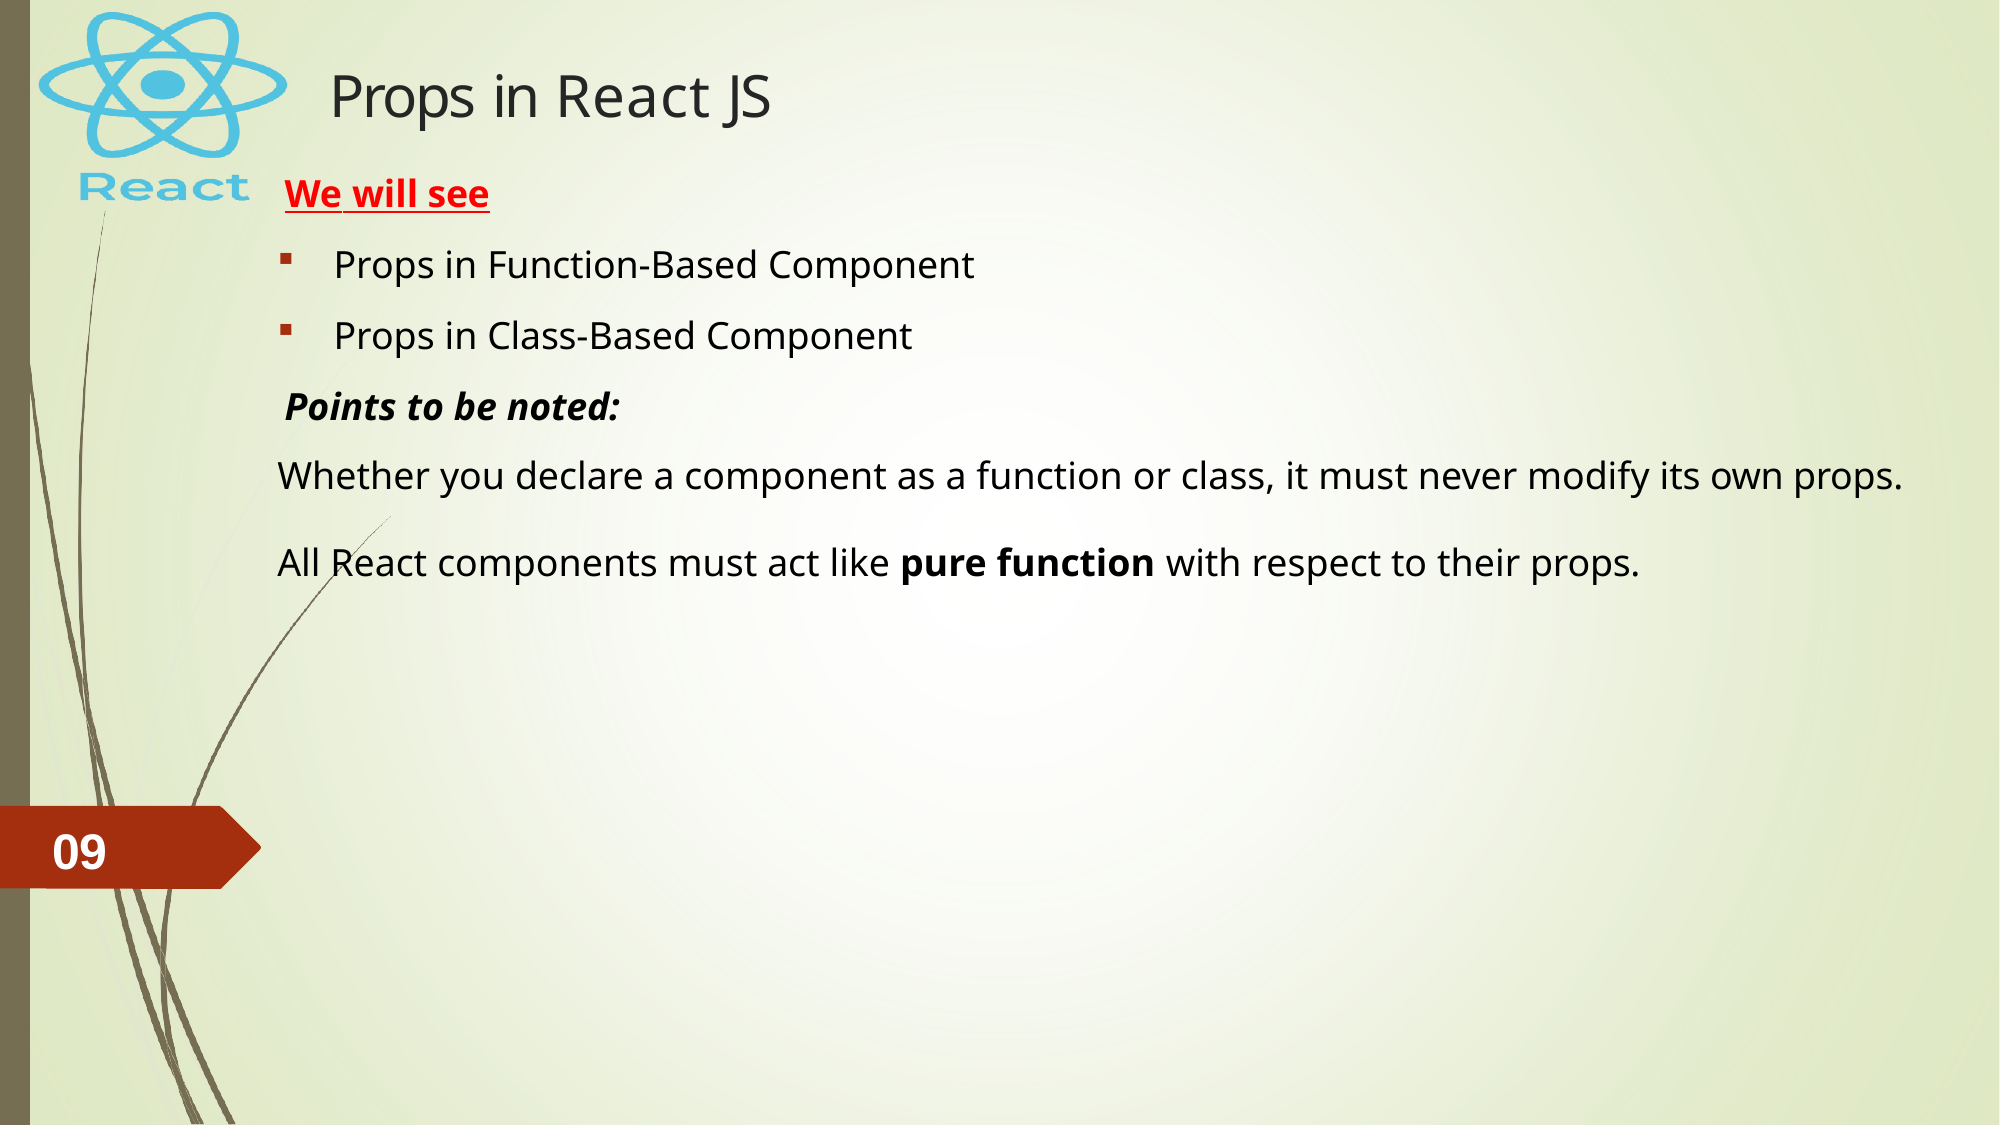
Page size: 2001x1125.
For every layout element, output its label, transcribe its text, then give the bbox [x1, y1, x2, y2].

picture [0, 0, 2000, 1125]
title Props in React JS [330, 56, 809, 142]
text_box 09 [50, 817, 111, 880]
text_box We will see Props in Function-Based Component Props in Class-Based Component Points to be noted: Whether you declare a component as a function or class, it must never modify its own props. All React components must act like pure function with respect to their props. [275, 142, 1913, 585]
